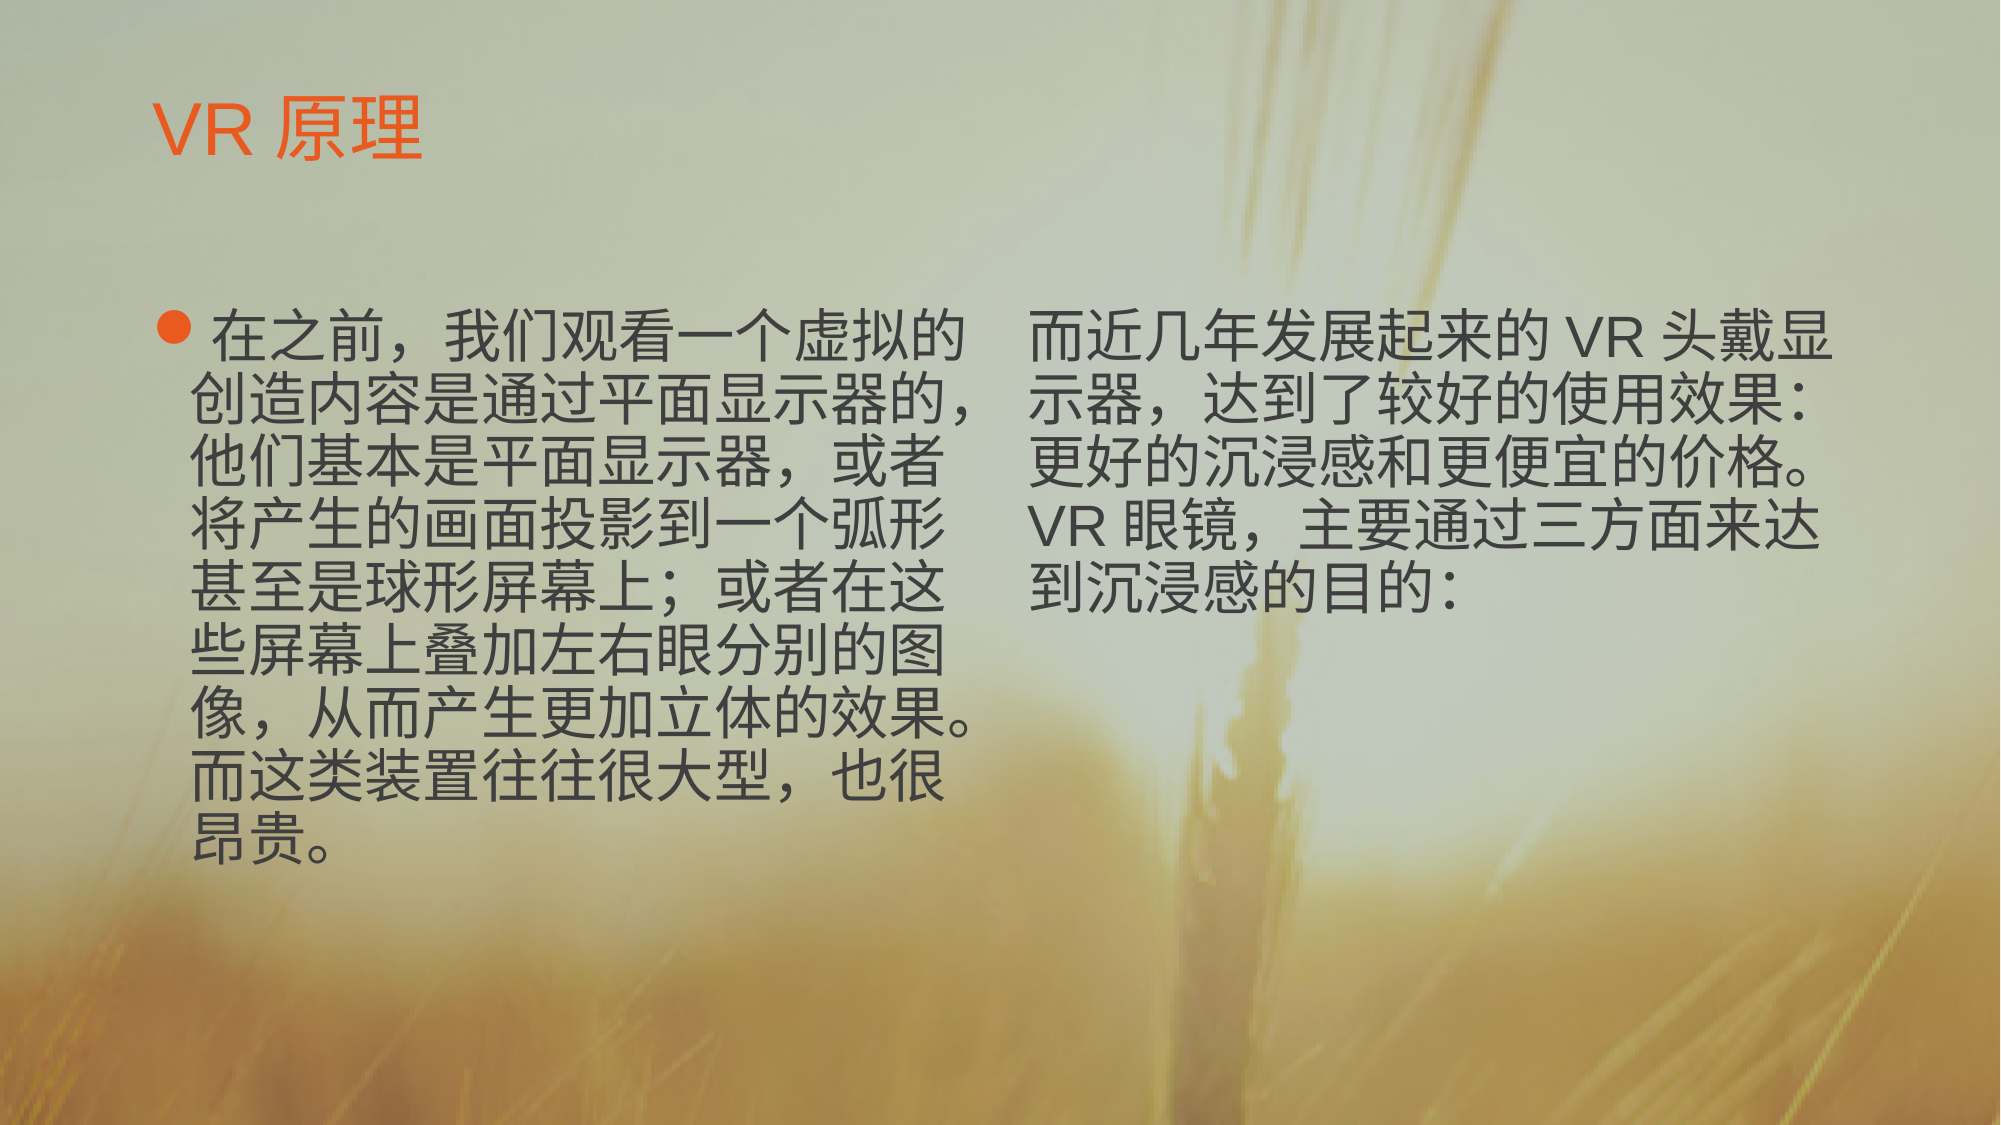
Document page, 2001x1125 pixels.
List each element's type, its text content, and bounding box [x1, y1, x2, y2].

title VR原理 [137, 59, 1863, 202]
list 而近几年发展起来的VR头戴显示器，达到了较好的使用效果：更好的沉浸感和更便宜的价格。VR眼镜，主要通过三方面来达到沉浸感的目的： [1012, 299, 1863, 1014]
list 在之前，我们观看一个虚拟的创造内容是通过平面显示器的，他们基本是平面显示器，或者将产生的画面投影到一个弧形甚至是球形屏幕上；或者在这些屏幕上叠加左右眼分别的图像，从而产生更加立体的效果。而这类装置往往很大型，也很昂贵。 [137, 299, 988, 1014]
picture [0, 0, 2001, 1125]
